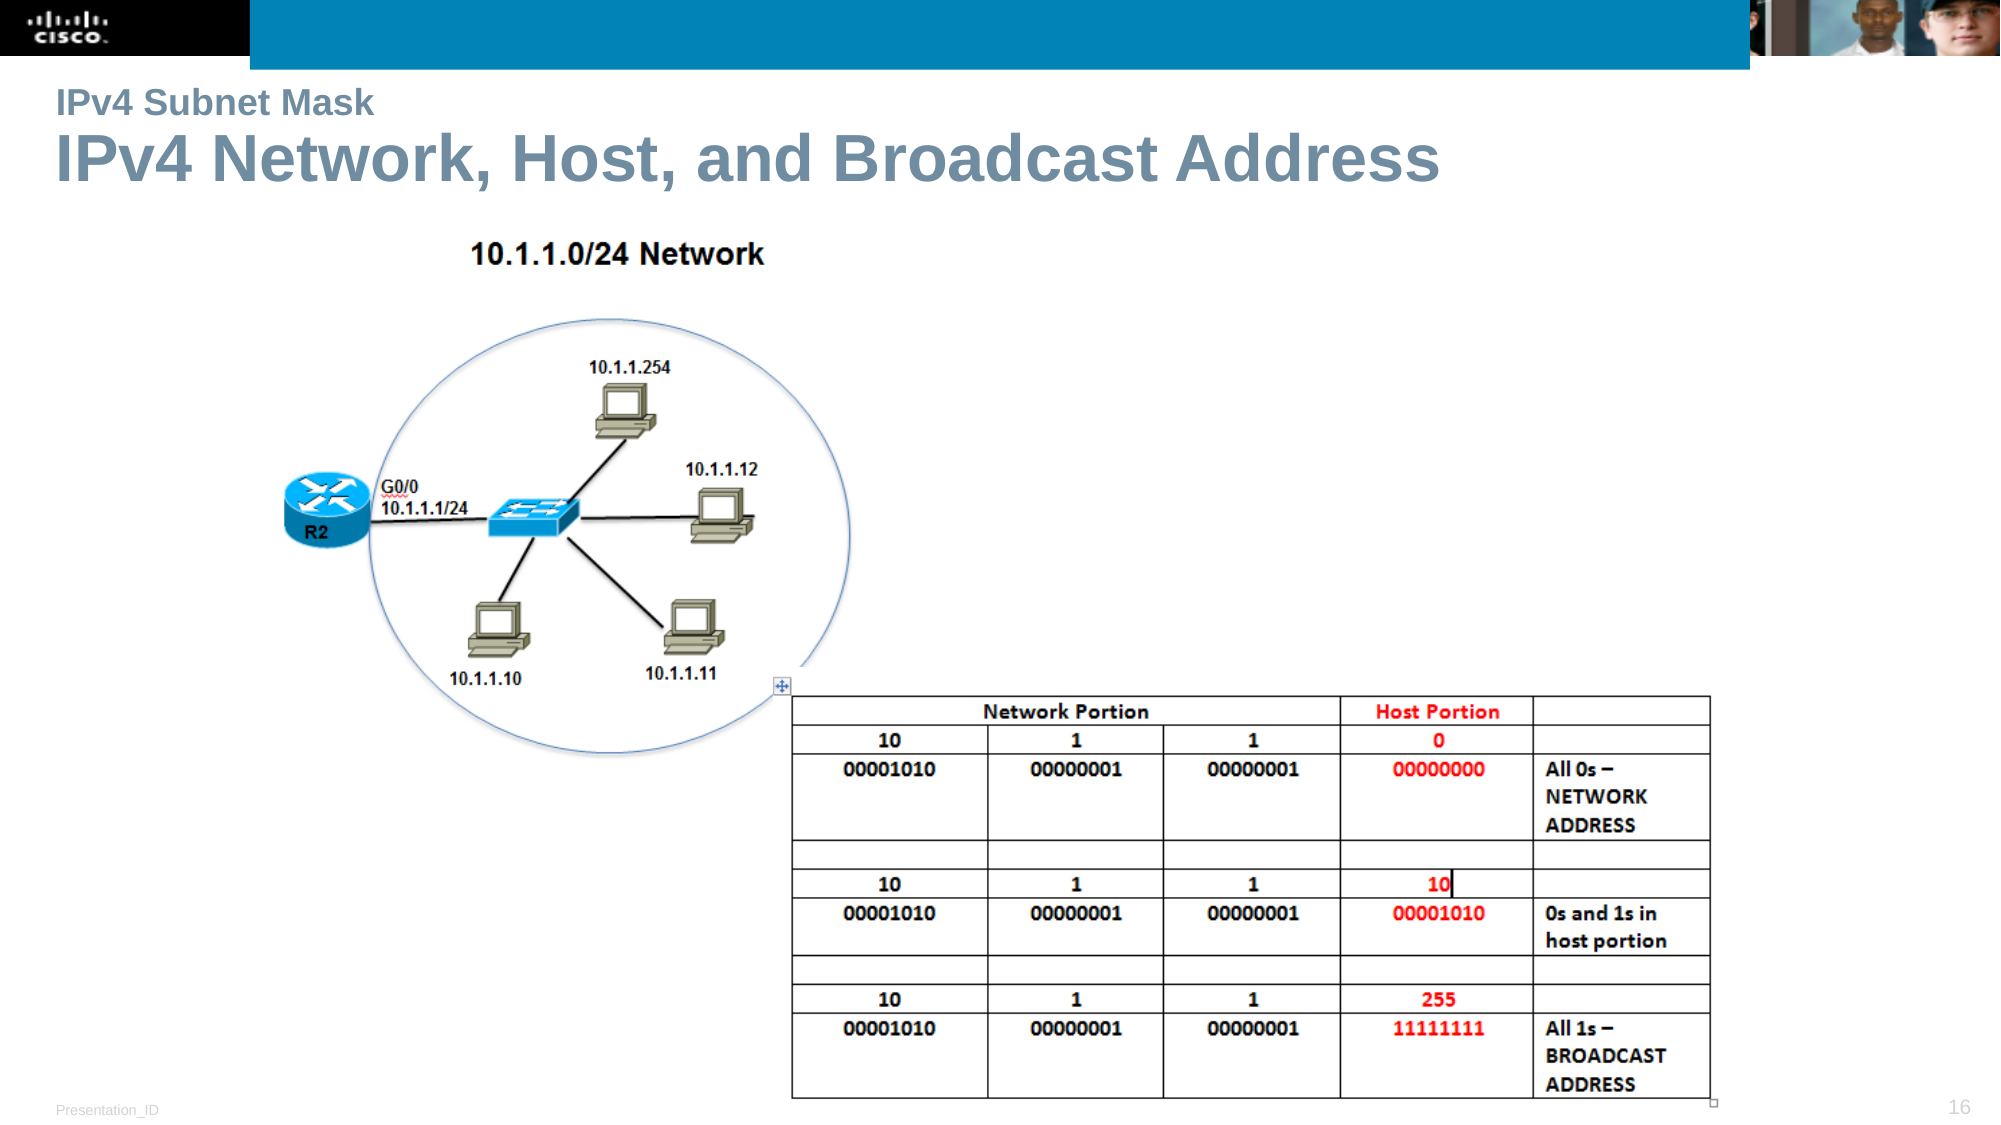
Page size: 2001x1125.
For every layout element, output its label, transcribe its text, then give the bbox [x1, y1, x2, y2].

title IPv4 Subnet Mask IPv4 Network, Host, and Broadcast Address [42, 64, 1961, 203]
picture [1751, 0, 2000, 56]
text_box [249, 0, 1750, 70]
picture [274, 214, 1751, 1125]
picture [0, 0, 249, 56]
